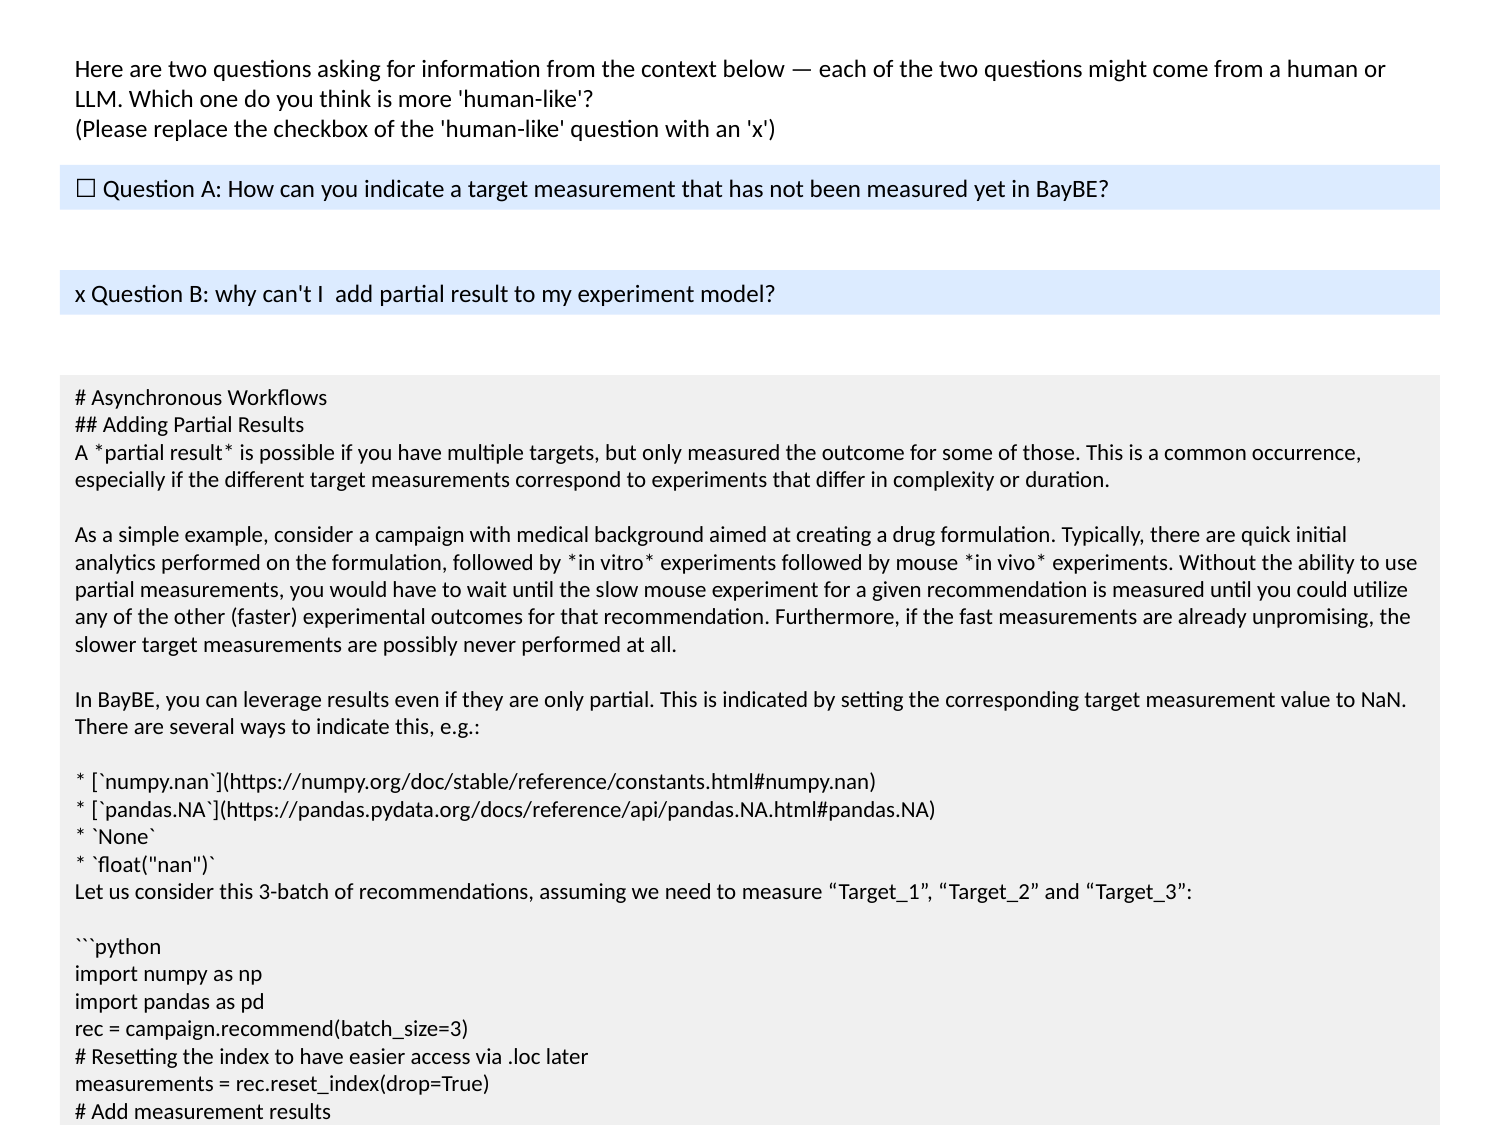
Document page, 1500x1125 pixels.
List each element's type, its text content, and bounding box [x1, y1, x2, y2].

text_box Here are two questions asking for information from the context below — each of the two questions might come from a human or LLM. Which one do you think is more 'human-like'? (Please replace the checkbox of the 'human-like' question with an 'x') [59, 45, 1440, 150]
text_box x Question B: why can't I add partial result to my experiment model? [59, 270, 1440, 315]
text_box # Asynchronous Workflows ## Adding Partial Results A *partial result* is possible if you have multiple targets, but only measured the outcome for some of those. This is a common occurrence, especially if the different target measurements correspond to experiments that differ in complexity or duration. As a simple example, consider a campaign with medical background aimed at creating a drug formulation. Typically, there are quick initial analytics performed on the formulation, followed by *in vitro* experiments followed by mouse *in vivo* experiments. Without the ability to use partial measurements, you would have to wait until the slow mouse experiment for a given recommendation is measured until you could utilize any of the other (faster) experimental outcomes for that recommendation. Furthermore, if the fast measurements are already unpromising, the slower target measurements are possibly never performed at all. In BayBE, you can leverage results even if they are only partial. This is indicated by setting the corresponding target measurement value to NaN. There are several ways to indicate this, e.g.: * [`numpy.nan`](https://numpy.org/doc/stable/reference/constants.html#numpy.nan) * [`pandas.NA`](https://pandas.pydata.org/docs/reference/api/pandas.NA.html#pandas.NA) * `None` * `float("nan")` Let us consider this 3-batch of recommendations, assuming we need to measure “Target_1”, “Target_2” and “Target_3”: ```python import numpy as np import pandas as pd rec = campaign.recommend(batch_size=3) # Resetting the index to have easier access via .loc later measurements = rec.reset_index(drop=True) # Add measurement results measurements.loc[0, "Target_1"] = 10.3 measurements.loc[0, "Target_2"] = 0.5 measurements.loc[0, "Target_3"] = 11.1 …more text on next page [59, 375, 1440, 1125]
text_box ☐ Question A: How can you indicate a target measurement that has not been measured yet in BayBE? [59, 164, 1440, 210]
